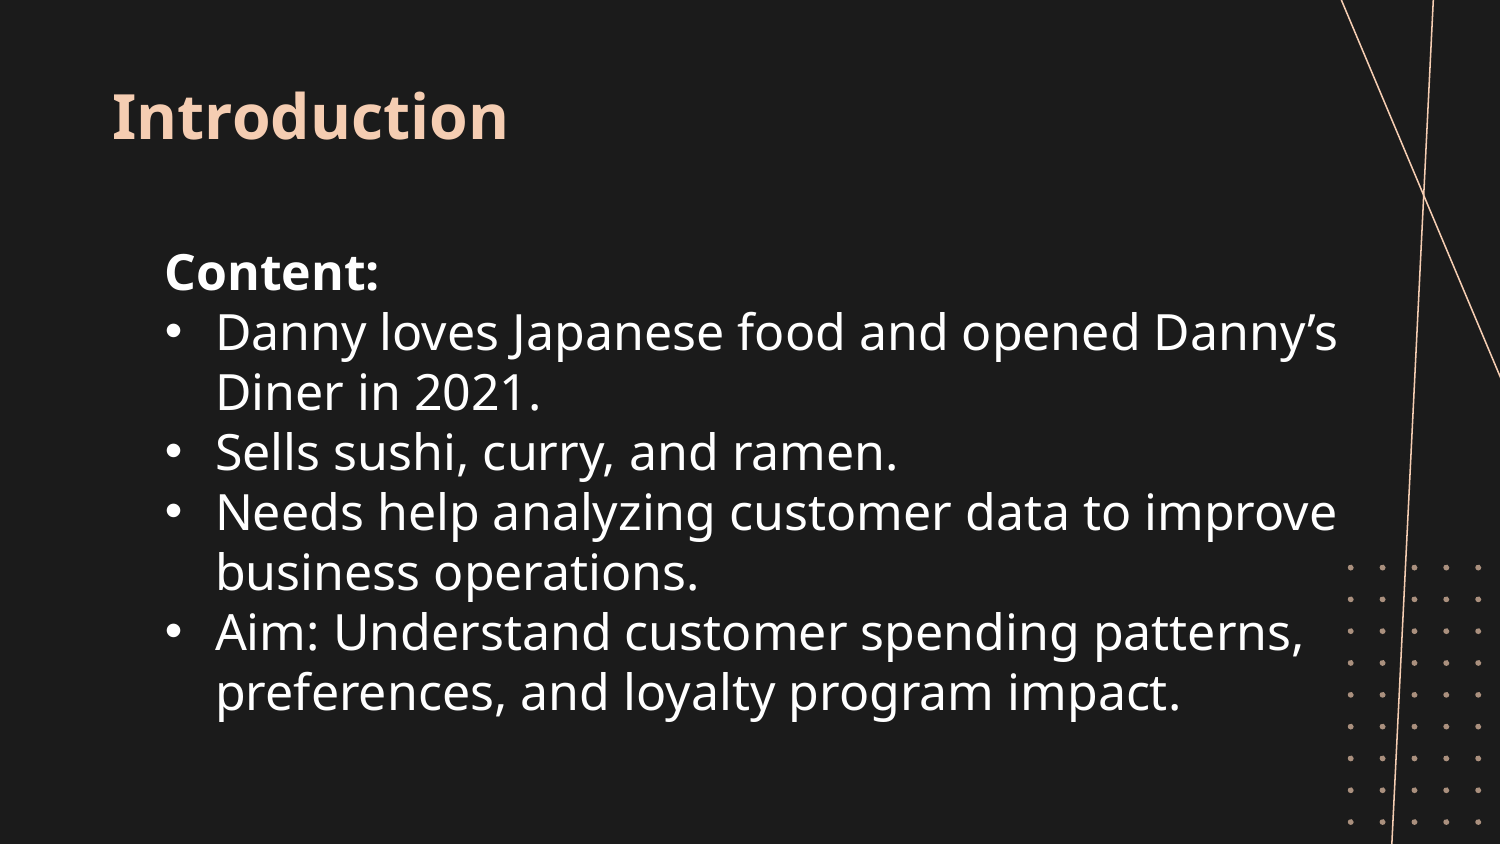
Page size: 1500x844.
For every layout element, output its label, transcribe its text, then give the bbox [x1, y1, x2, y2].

list Content: Danny loves Japanese food and opened Danny’s Diner in 2021. Sells sushi, curry, and ramen. Needs help analyzing customer data to improve business operations. Aim: Understand customer spending patterns, preferences, and loyalty program impact. [124, 225, 1411, 762]
title Introduction [97, 61, 1319, 156]
